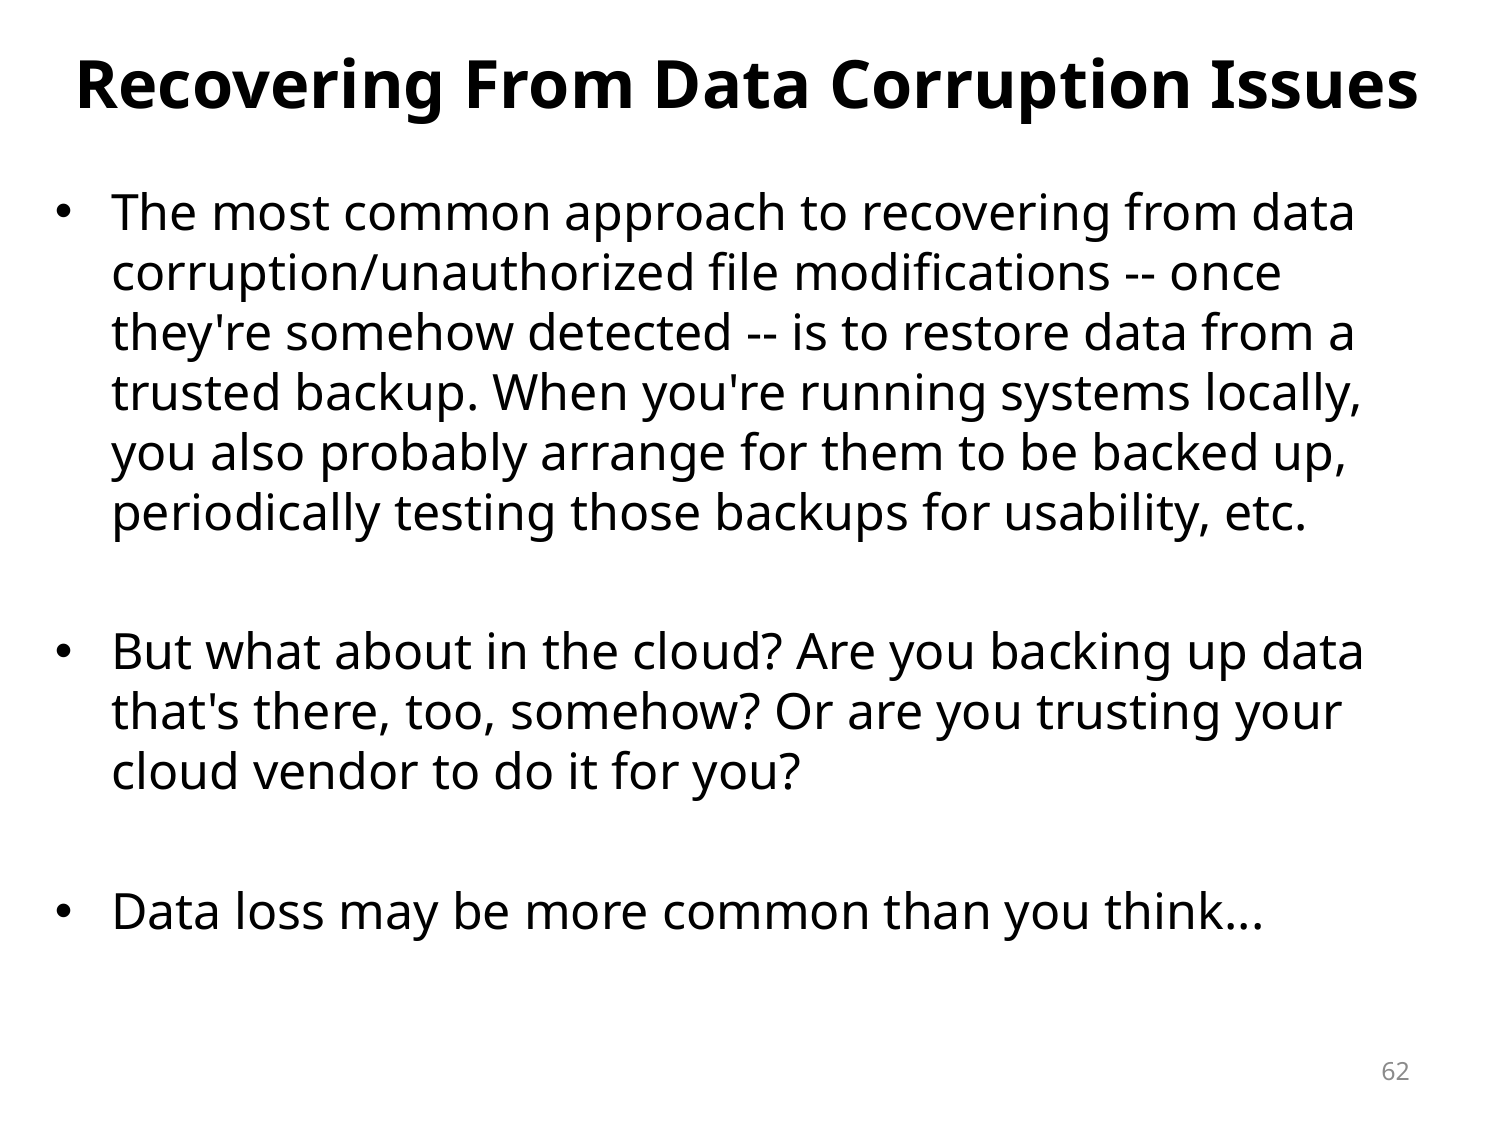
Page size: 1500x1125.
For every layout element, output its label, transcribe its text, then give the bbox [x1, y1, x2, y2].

title Recovering From Data Corruption Issues [28, 25, 1467, 138]
list The most common approach to recovering from data corruption/unauthorized file modifications -- once they're somehow detected -- is to restore data from a trusted backup. When you're running systems locally, you also probably arrange for them to be backed up, periodically testing those backups for usability, etc. But what about in the cloud? Are you backing up data that's there, too, somehow? Or are you trusting your cloud vendor to do it for you? Data loss may be more common than you think... [39, 172, 1467, 1094]
slide_number 62 [1074, 1042, 1425, 1103]
